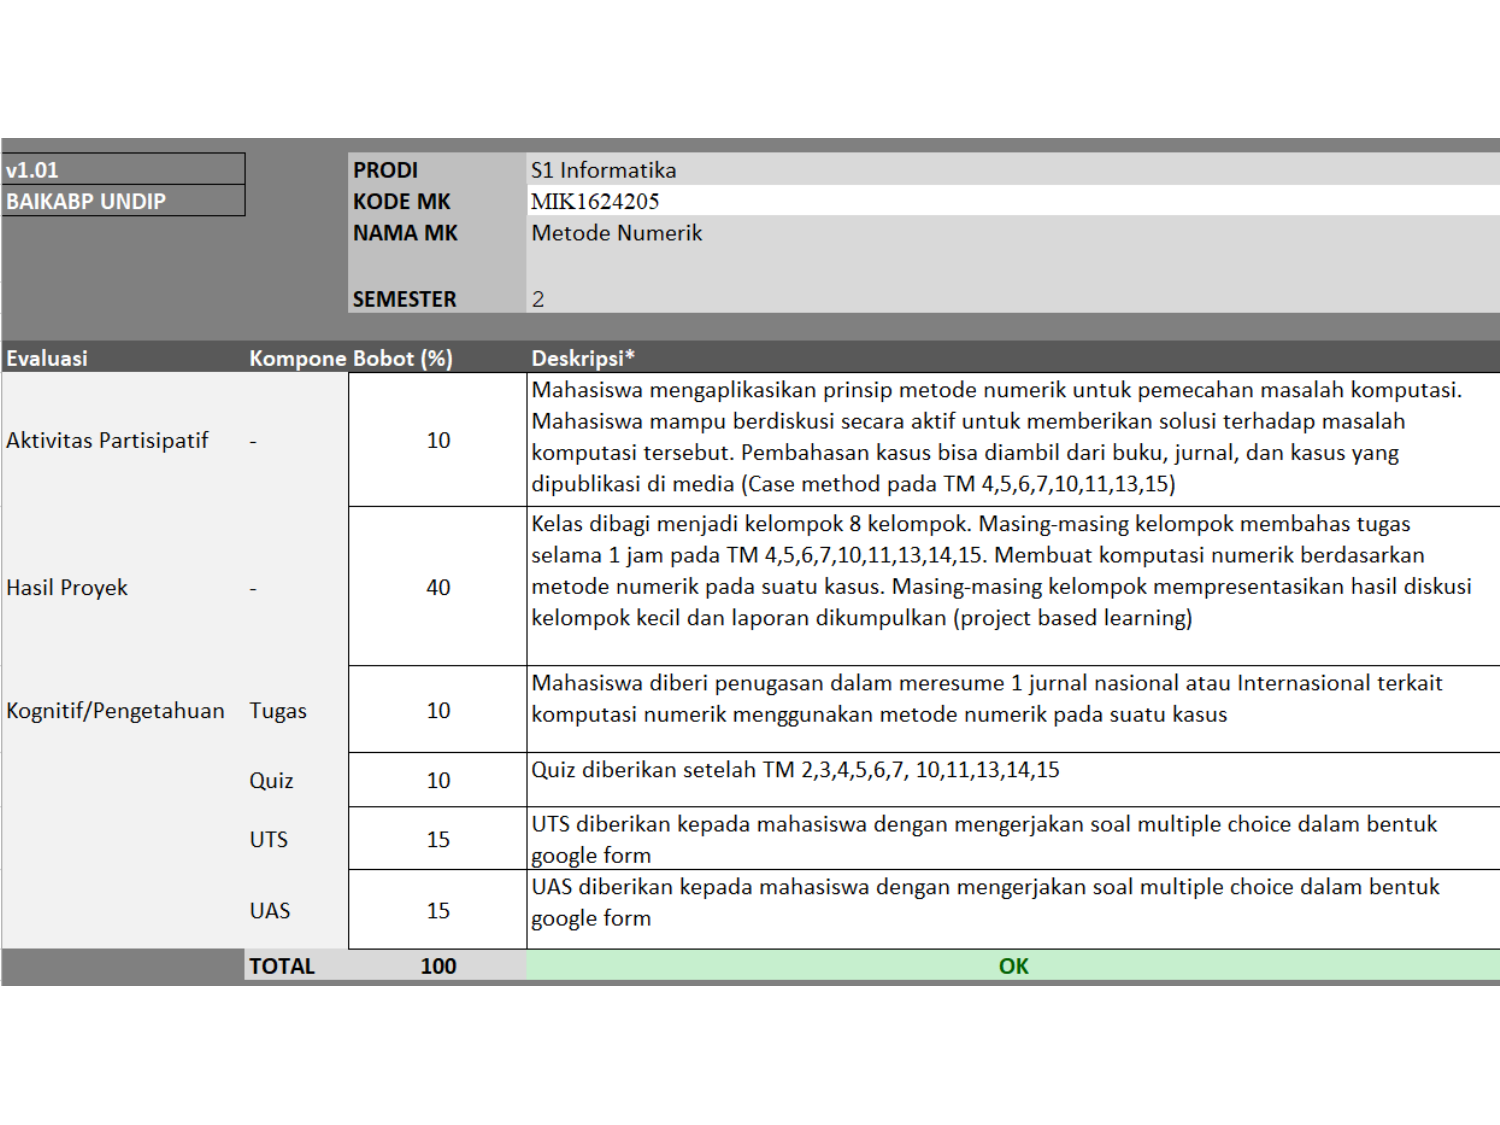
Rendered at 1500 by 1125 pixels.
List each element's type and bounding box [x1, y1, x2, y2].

picture [0, 138, 1500, 986]
